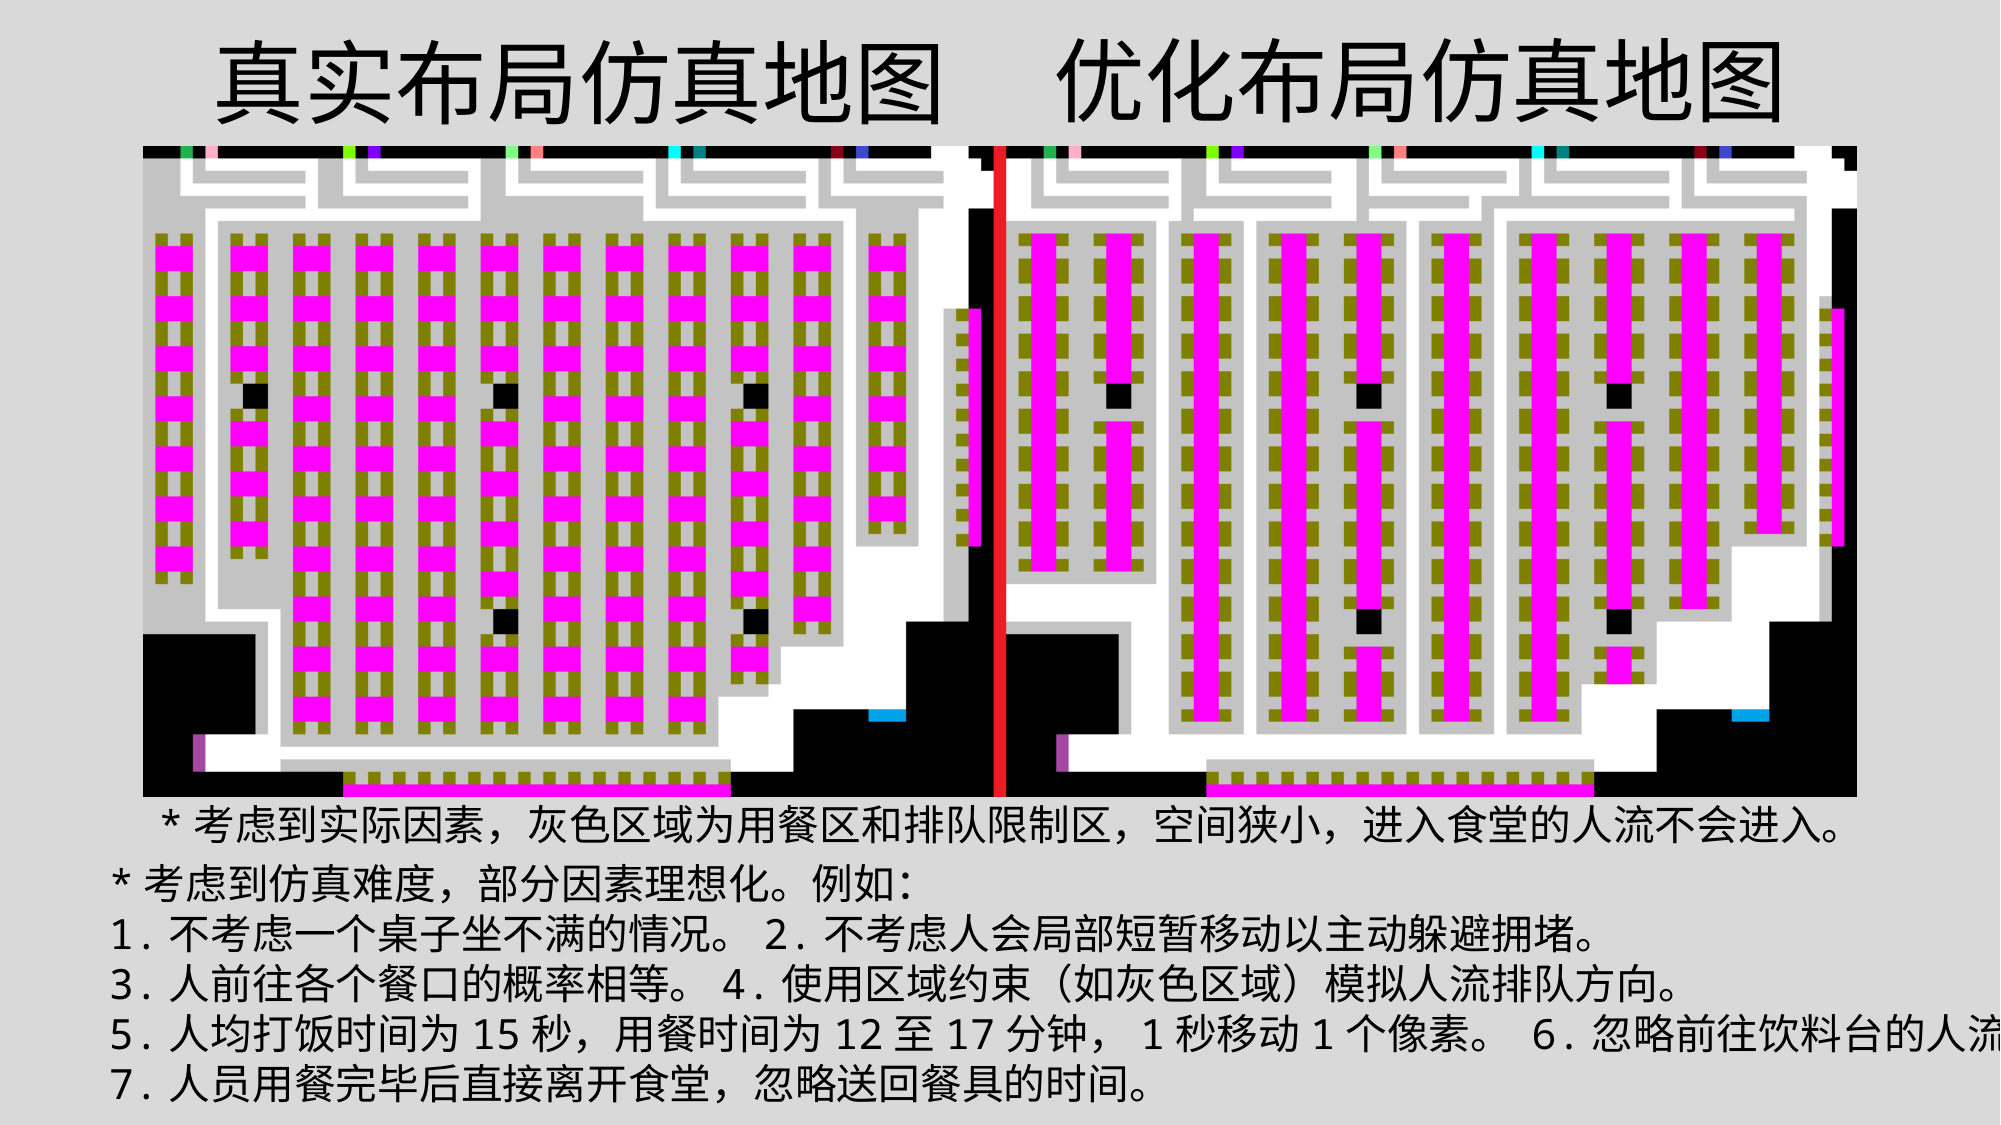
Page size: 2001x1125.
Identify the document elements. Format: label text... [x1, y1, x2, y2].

text_box 真实布局仿真地图 [197, 18, 962, 144]
text_box *考虑到仿真难度，部分因素理想化。例如： 1.不考虑一个桌子坐不满的情况。2.不考虑人会局部短暂移动以主动躲避拥堵。 3.人前往各个餐口的概率相等。4.使用区域约束（如灰色区域）模拟人流排队方向。 5.人均打饭时间为15秒，用餐时间为12至17分钟，1秒移动1个像素。 6.忽略前往饮料台的人流。 7.人员用餐完毕后直接离开食堂，忽略送回餐具的时间。 [93, 850, 2000, 1116]
text_box 优化布局仿真地图 [1038, 16, 1803, 142]
picture [143, 146, 1857, 797]
text_box *考虑到实际因素，灰色区域为用餐区和排队限制区，空间狭小，进入食堂的人流不会进入。 [143, 791, 1879, 850]
